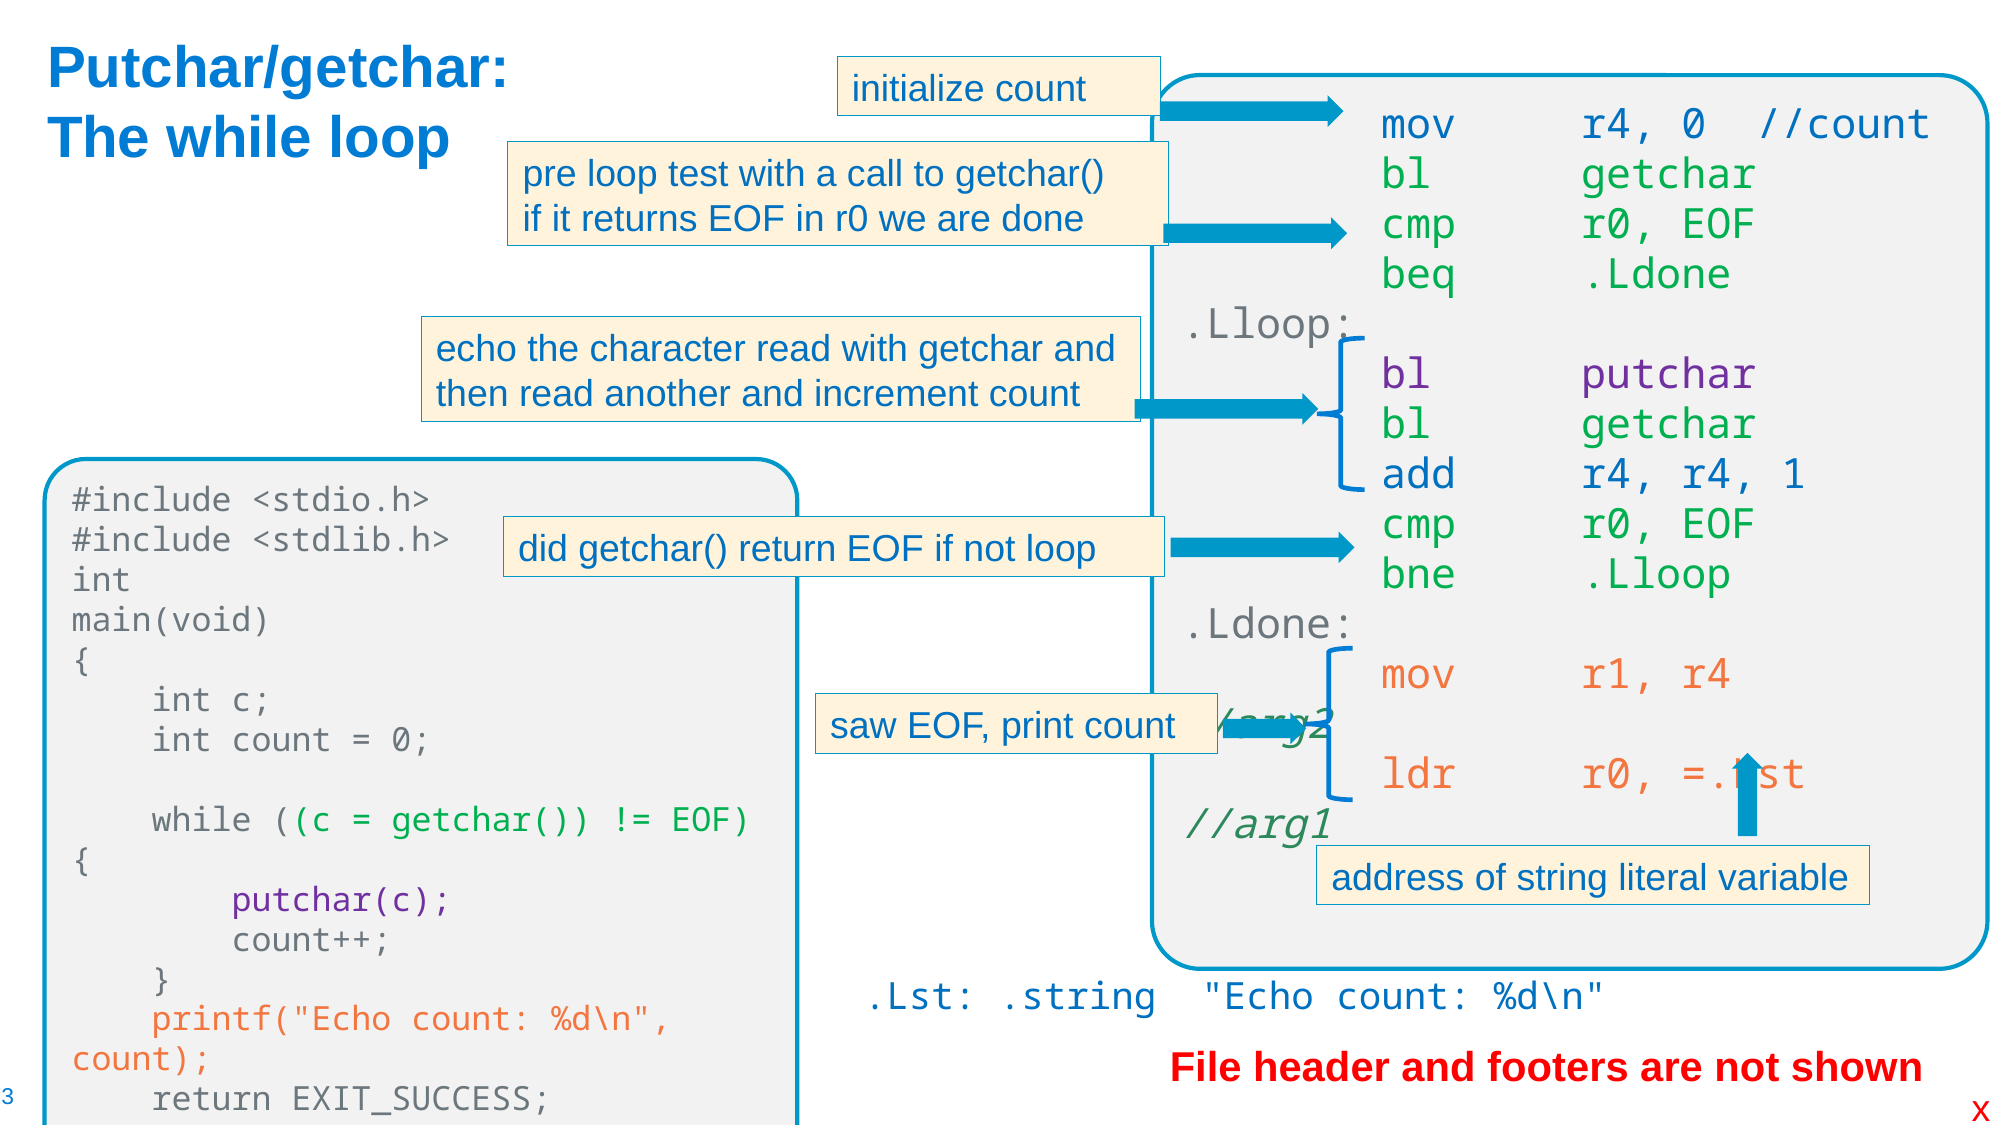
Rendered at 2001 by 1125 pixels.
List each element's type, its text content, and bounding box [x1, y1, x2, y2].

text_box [507, 141, 1346, 248]
text_box [1305, 647, 1353, 754]
text_box mov r4, 0 //count bl getchar cmp r0, EOF beq .Ldone .Lloop: bl putchar bl getchar add r4, r4, 1 cmp r0, EOF bne .Lloop .Ldone: mov r1, r4 //arg2 ldr r0, =.Lst //arg1 bl printf [1151, 75, 1988, 969]
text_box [420, 316, 1317, 423]
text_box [503, 516, 1353, 578]
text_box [815, 693, 1305, 755]
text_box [837, 56, 1343, 125]
text_box File header and footers are not shown [1155, 1032, 1951, 1098]
text_box x [1956, 1076, 2000, 1125]
text_box #include <stdio.h> #include <stdlib.h> int main(void) { int c; int count = 0; while ((c = getchar()) != EOF) { putchar(c); count++; } printf("Echo count: %d\n", count); return EXIT_SUCCESS; } [44, 458, 798, 1125]
title Putchar/getchar: The while loop [32, 75, 937, 177]
text_box [1317, 337, 1365, 491]
text_box .Lst: .string "Echo count: %d\n" [849, 964, 1651, 1025]
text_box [1316, 754, 1870, 906]
